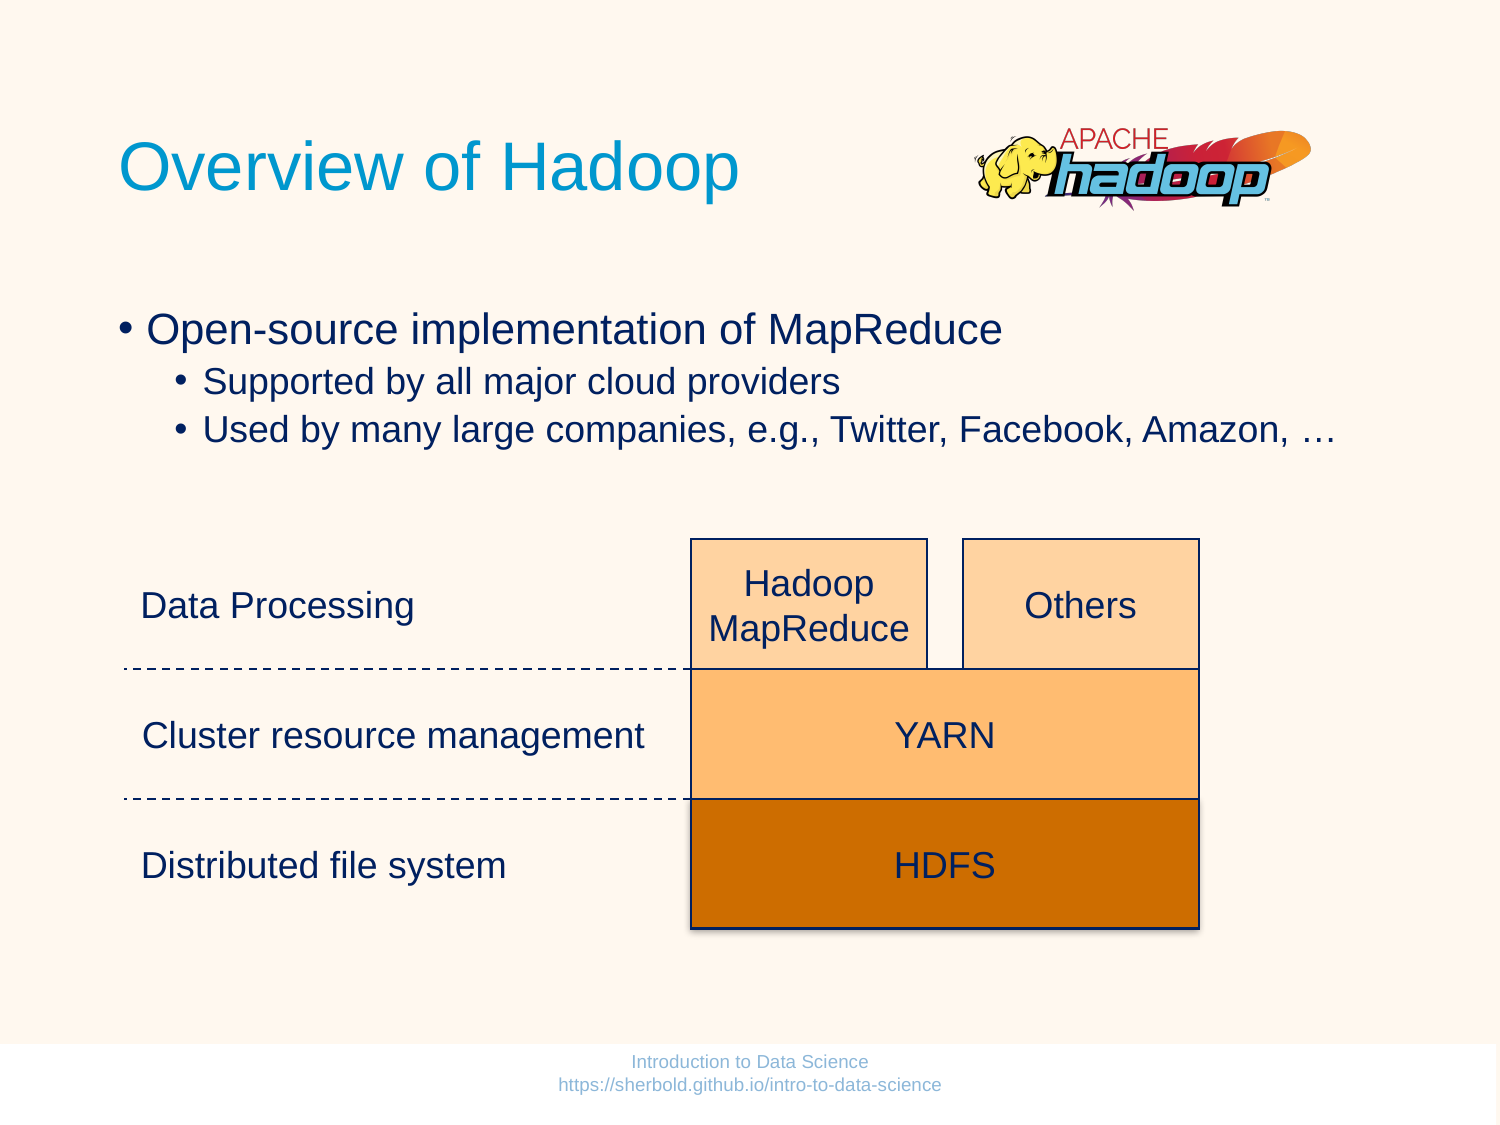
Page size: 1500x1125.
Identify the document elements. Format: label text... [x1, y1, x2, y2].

text_box Others [962, 538, 1200, 670]
title Overview of Hadoop [103, 59, 1397, 278]
list Open-source implementation of MapReduce Supported by all major cloud providers Used by many large companies, e.g., Twitter, Facebook, Amazon, … [103, 299, 1397, 1014]
text_box Data Processing [125, 573, 430, 634]
picture [962, 114, 1325, 223]
text_box YARN [690, 668, 1200, 800]
text_box Cluster resource management [127, 703, 661, 764]
text_box HDFS [690, 800, 1199, 929]
footer Introduction to Data Science https://sherbold.github.io/intro-to-data-science [496, 1042, 1004, 1103]
text_box Hadoop MapReduce [690, 538, 928, 670]
text_box Distributed file system [126, 833, 523, 894]
